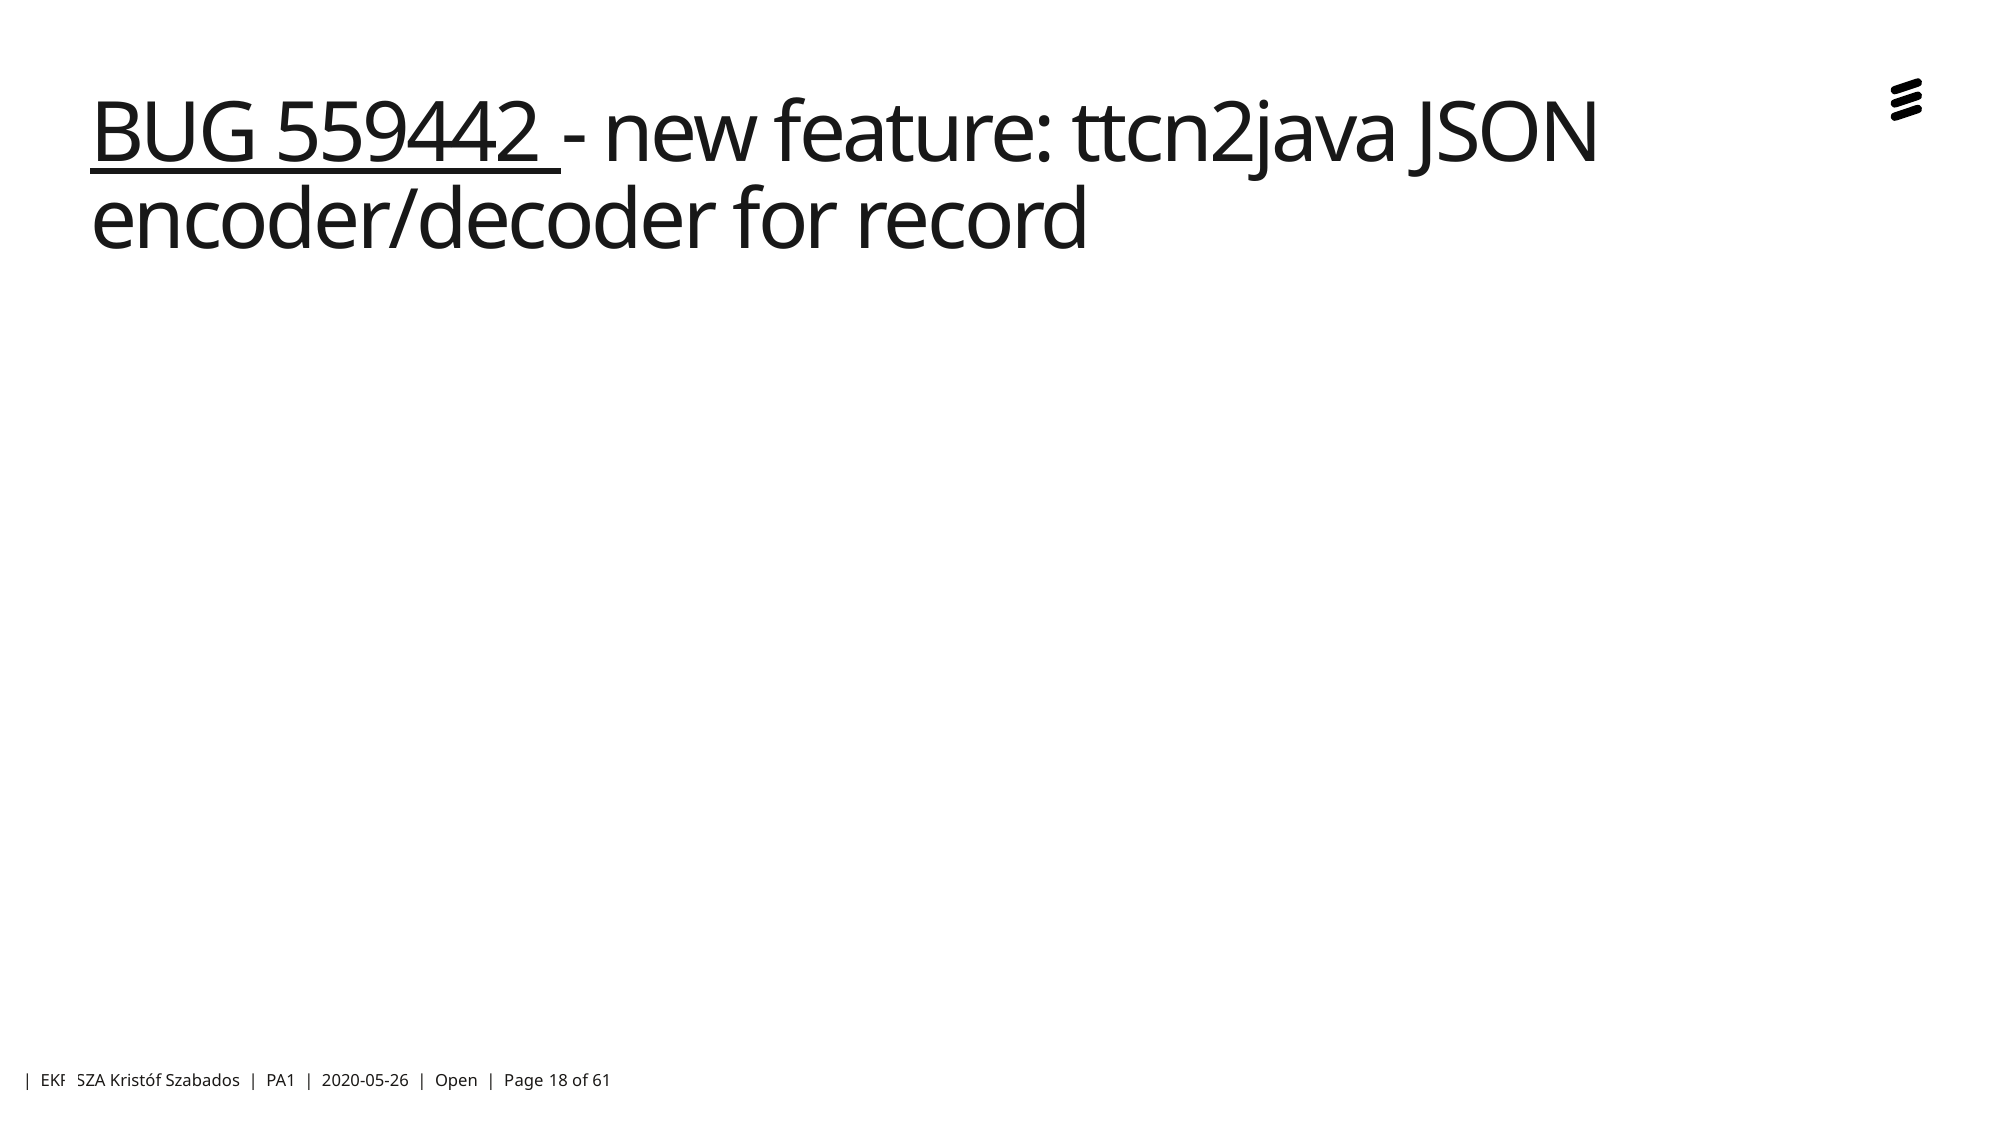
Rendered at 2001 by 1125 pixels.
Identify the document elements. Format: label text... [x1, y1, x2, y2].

title BUG 559442 - new feature: ttcn2java JSON encoder/decoder for record [78, 77, 1805, 256]
